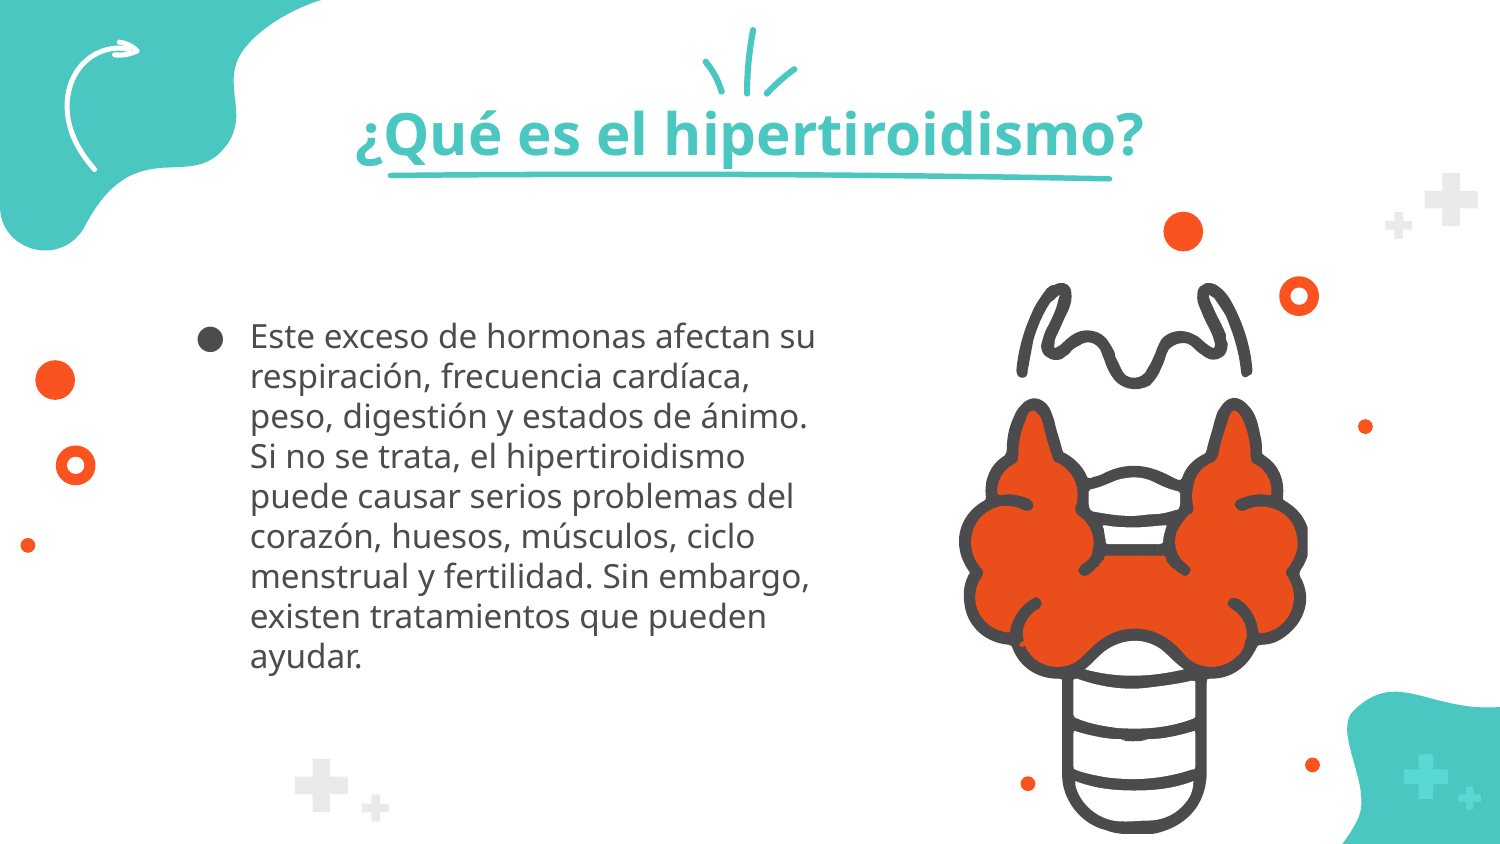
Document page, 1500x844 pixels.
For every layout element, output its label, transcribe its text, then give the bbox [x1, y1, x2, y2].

text_box [389, 173, 1111, 180]
list Este exceso de hormonas afectan su respiración, frecuencia cardíaca, peso, digestión y estados de ánimo. Si no se trata, el hipertiroidismo puede causar serios problemas del corazón, huesos, músculos, ciclo menstrual y fertilidad. Sin embargo, existen tratamientos que pueden ayudar. [160, 276, 851, 714]
text_box [1163, 211, 1204, 252]
picture [958, 282, 1308, 835]
title ¿Qué es el hipertiroidismo? [116, 121, 1383, 212]
text_box [1357, 419, 1373, 435]
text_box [1279, 276, 1320, 317]
